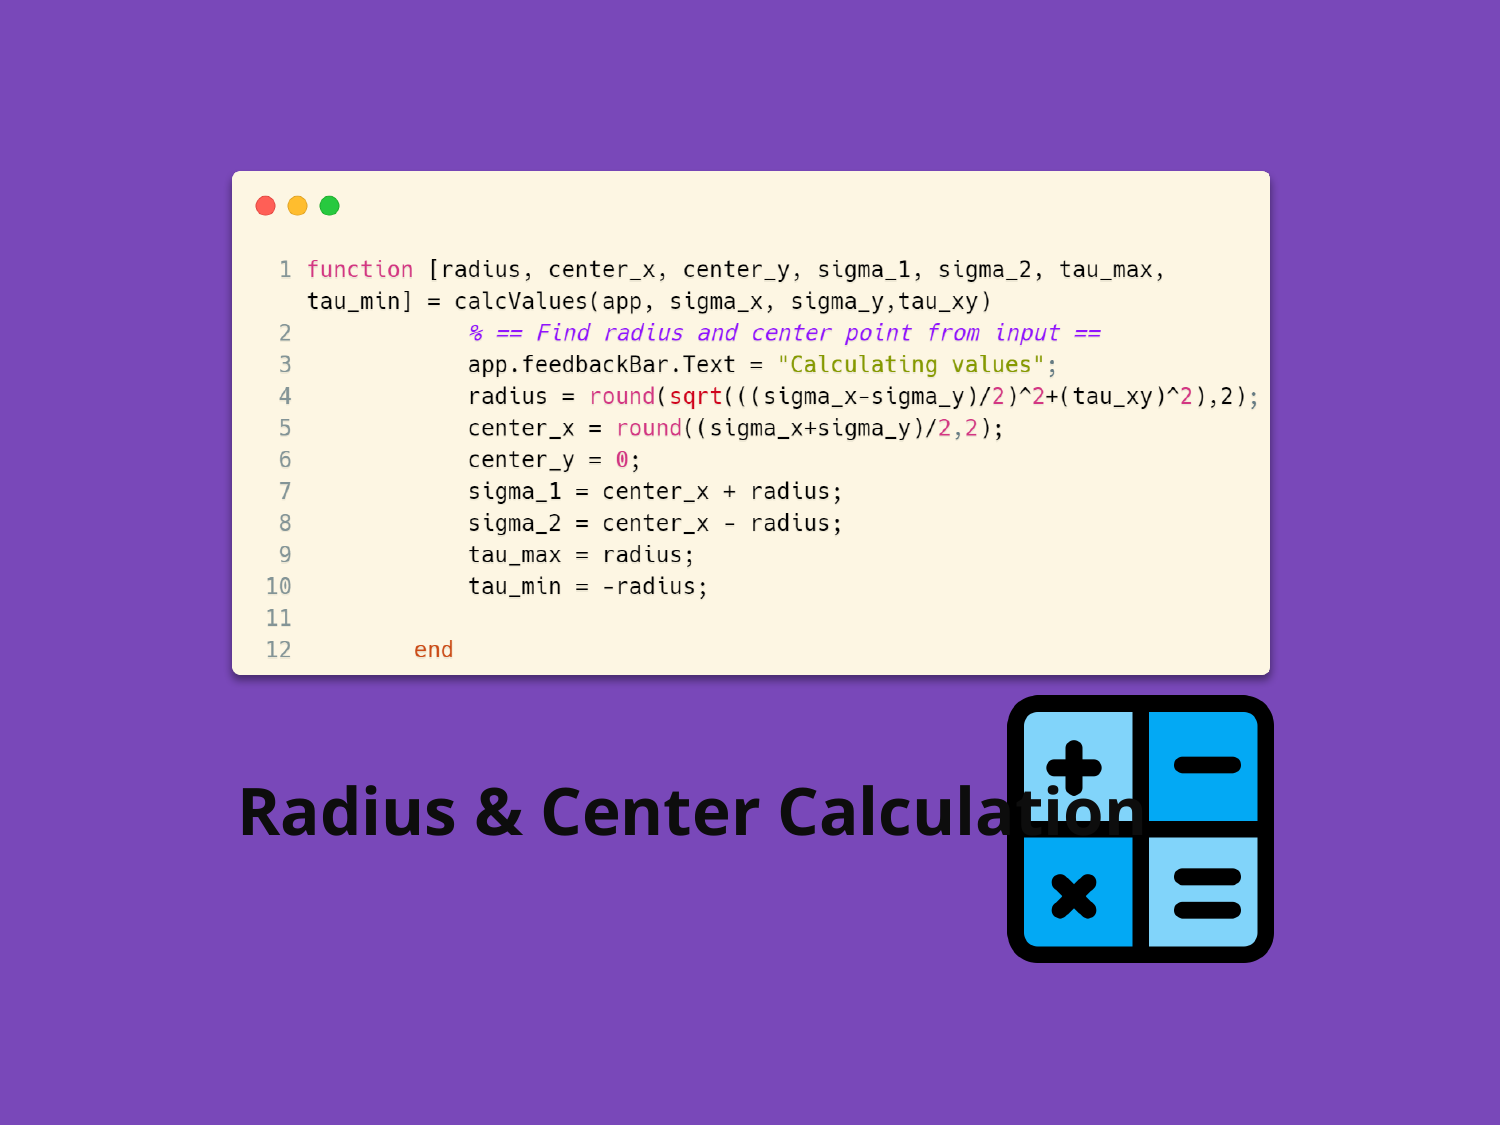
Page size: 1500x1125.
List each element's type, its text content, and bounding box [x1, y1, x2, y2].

picture [199, 51, 1301, 963]
text_box Radius & Center Calculation [226, 794, 1006, 856]
